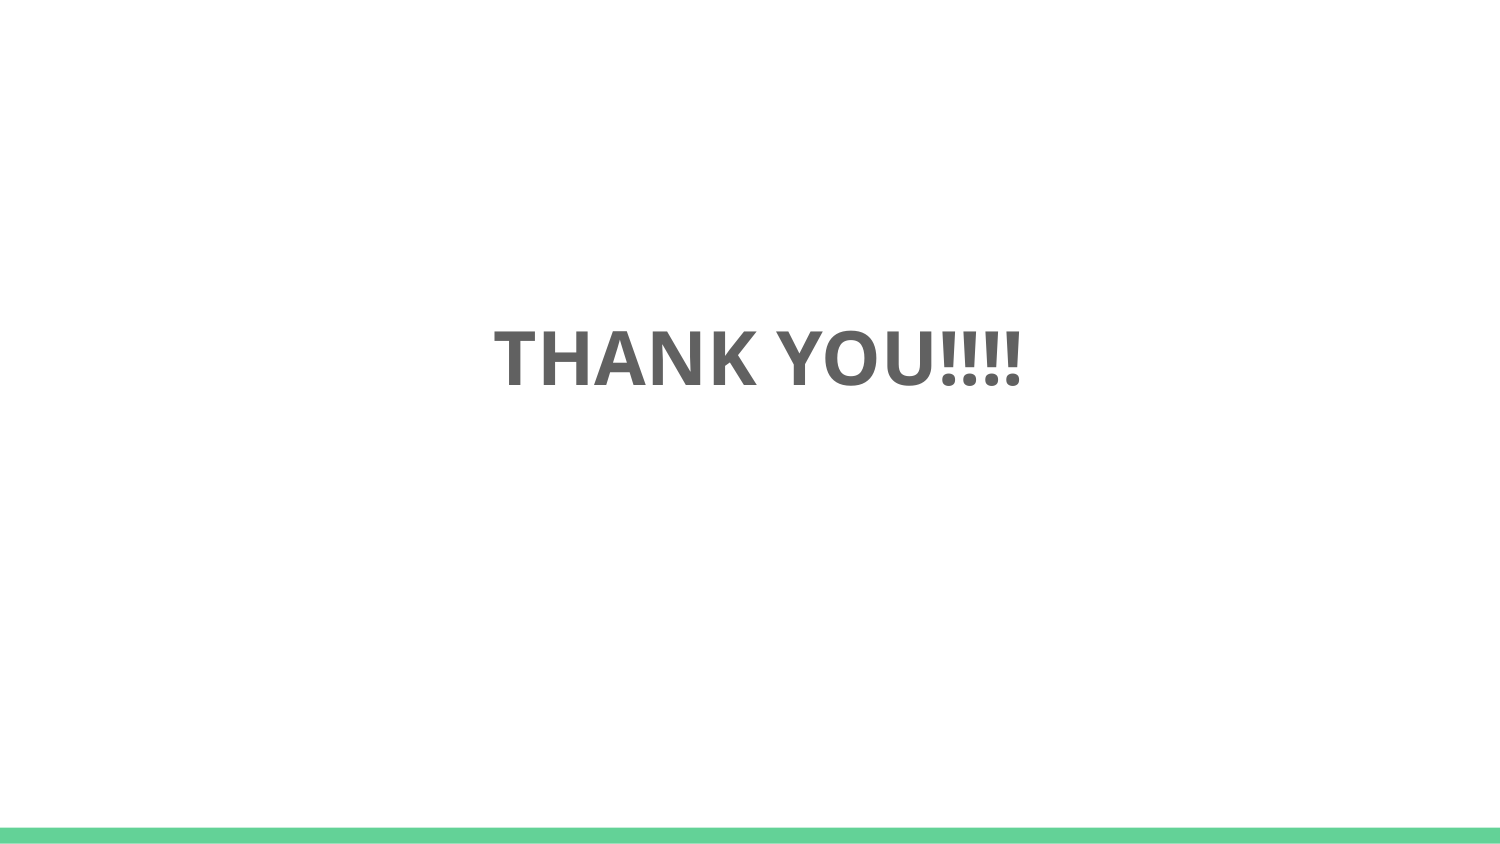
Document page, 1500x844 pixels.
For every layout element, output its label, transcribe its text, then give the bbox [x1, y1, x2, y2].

list THANK YOU!!!! [30, 33, 1475, 792]
